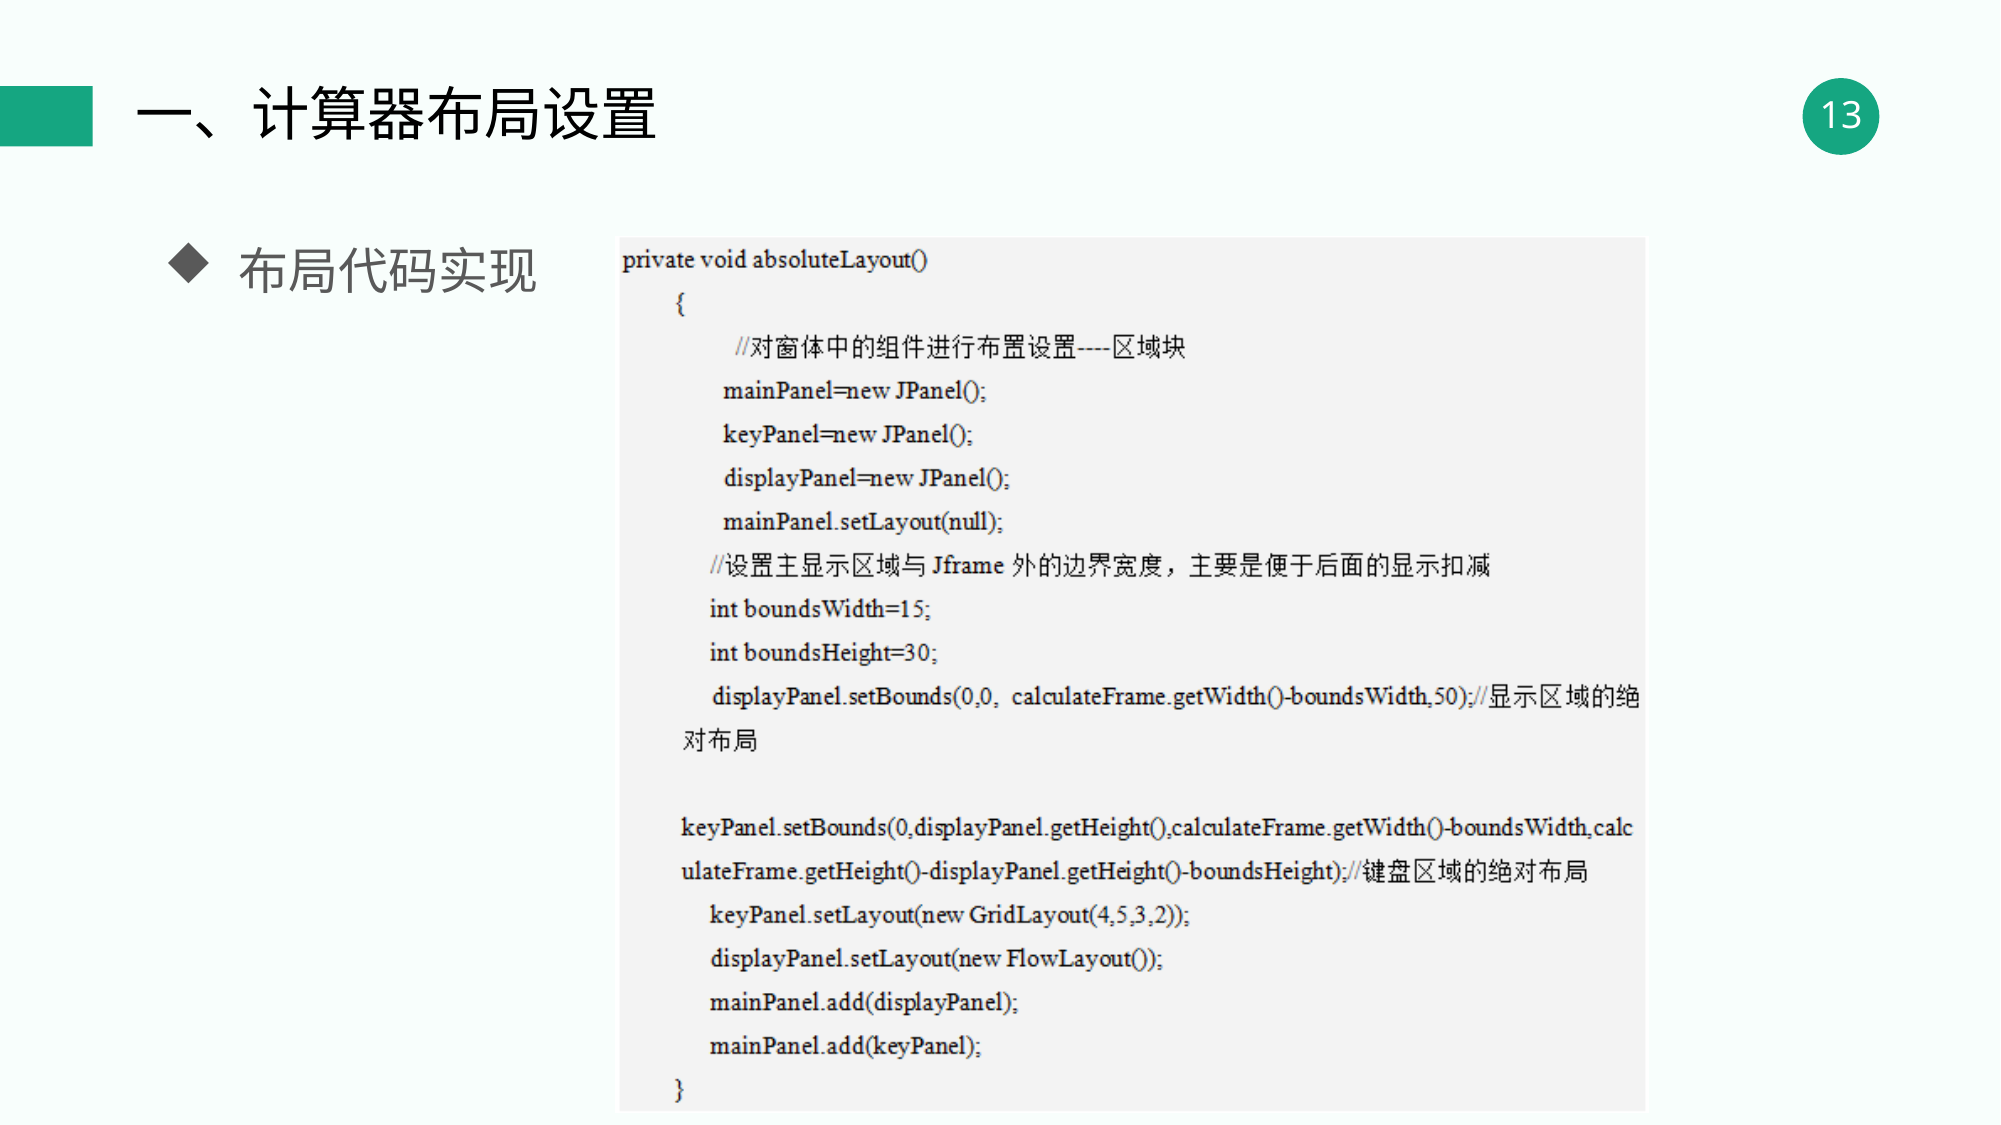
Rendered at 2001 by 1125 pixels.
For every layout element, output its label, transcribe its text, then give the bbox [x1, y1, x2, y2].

list 一、计算器布局设置 [120, 77, 1237, 155]
picture [615, 236, 1649, 1113]
text_box 布局代码实现 [163, 209, 743, 300]
